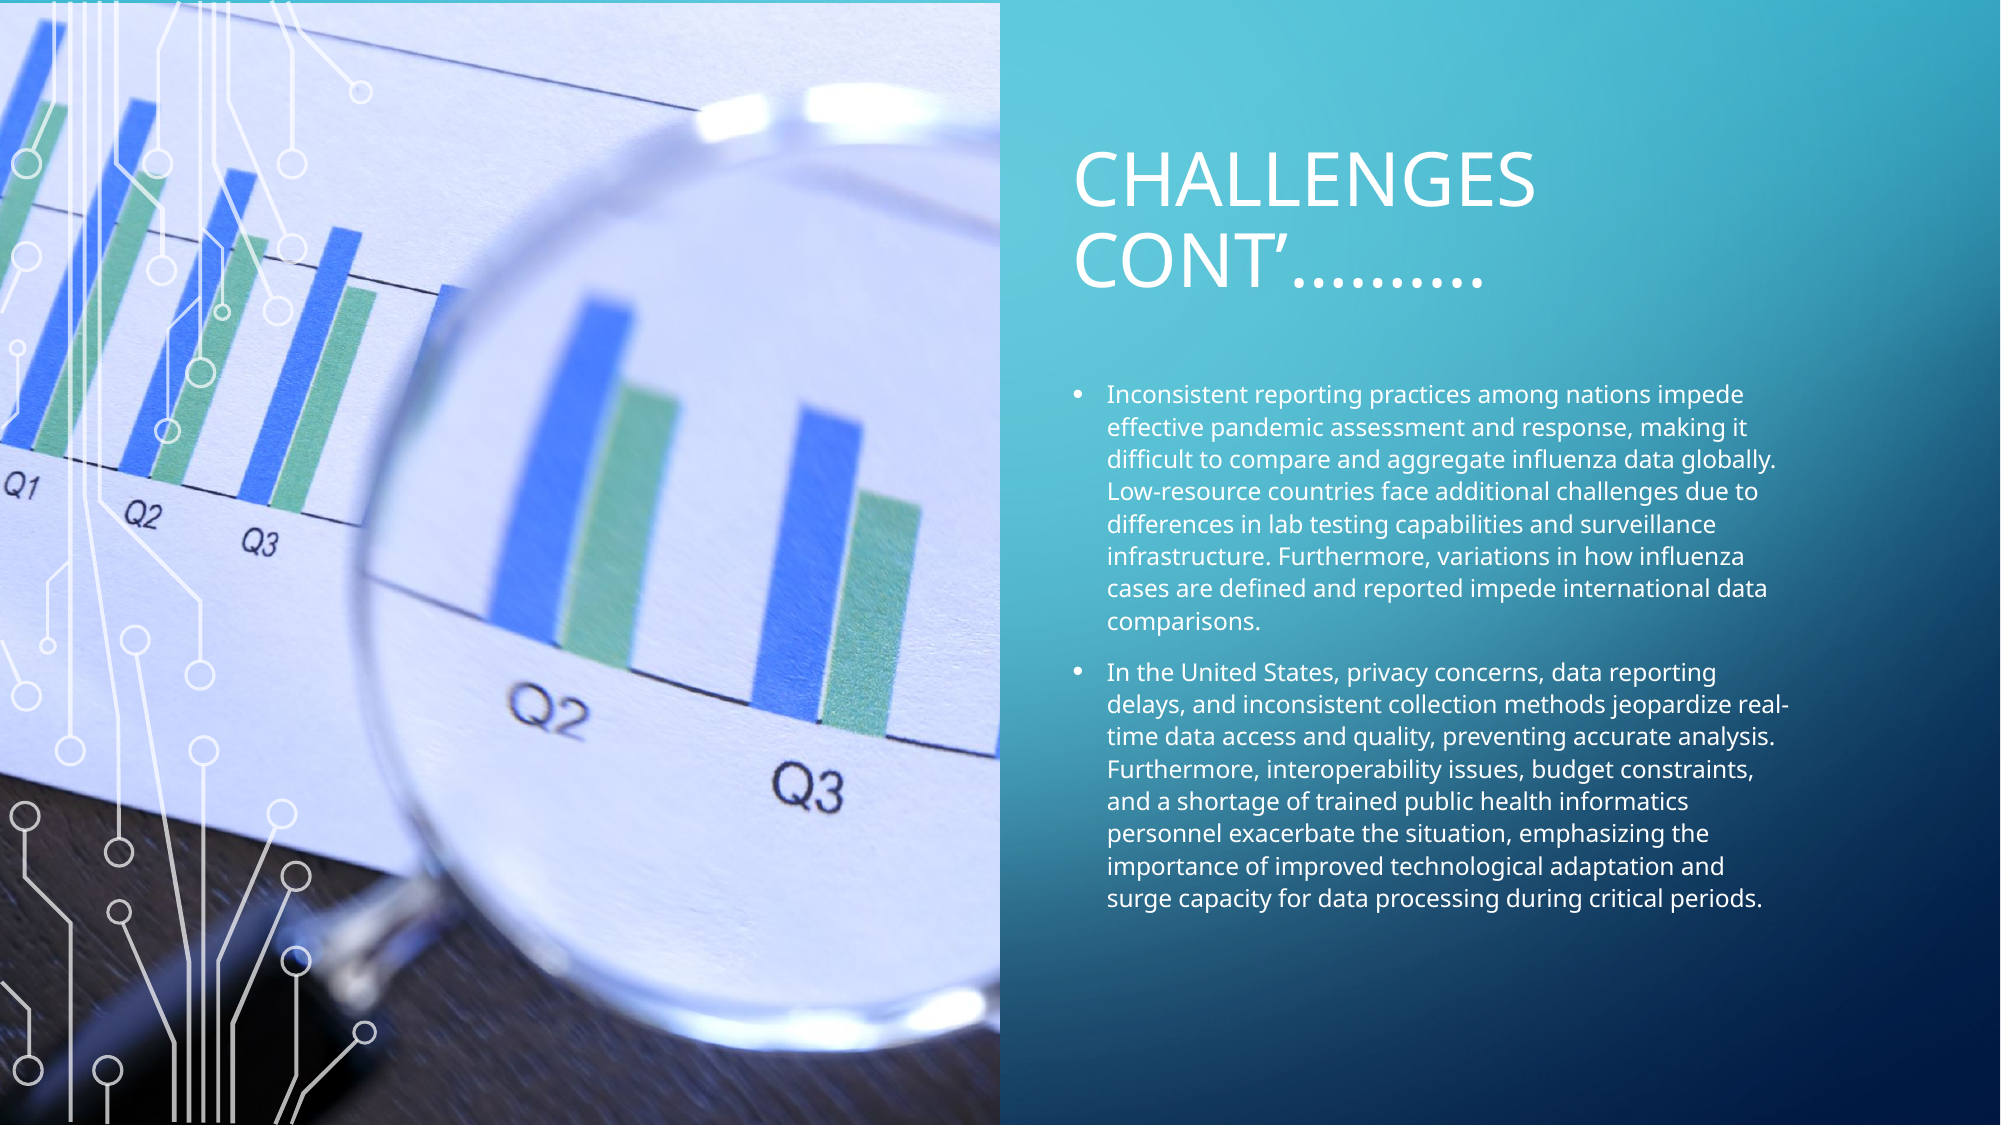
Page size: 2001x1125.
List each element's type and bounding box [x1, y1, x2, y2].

text_box [379, 0, 2000, 1125]
picture [379, 2, 1001, 1125]
text_box [0, 0, 379, 1125]
